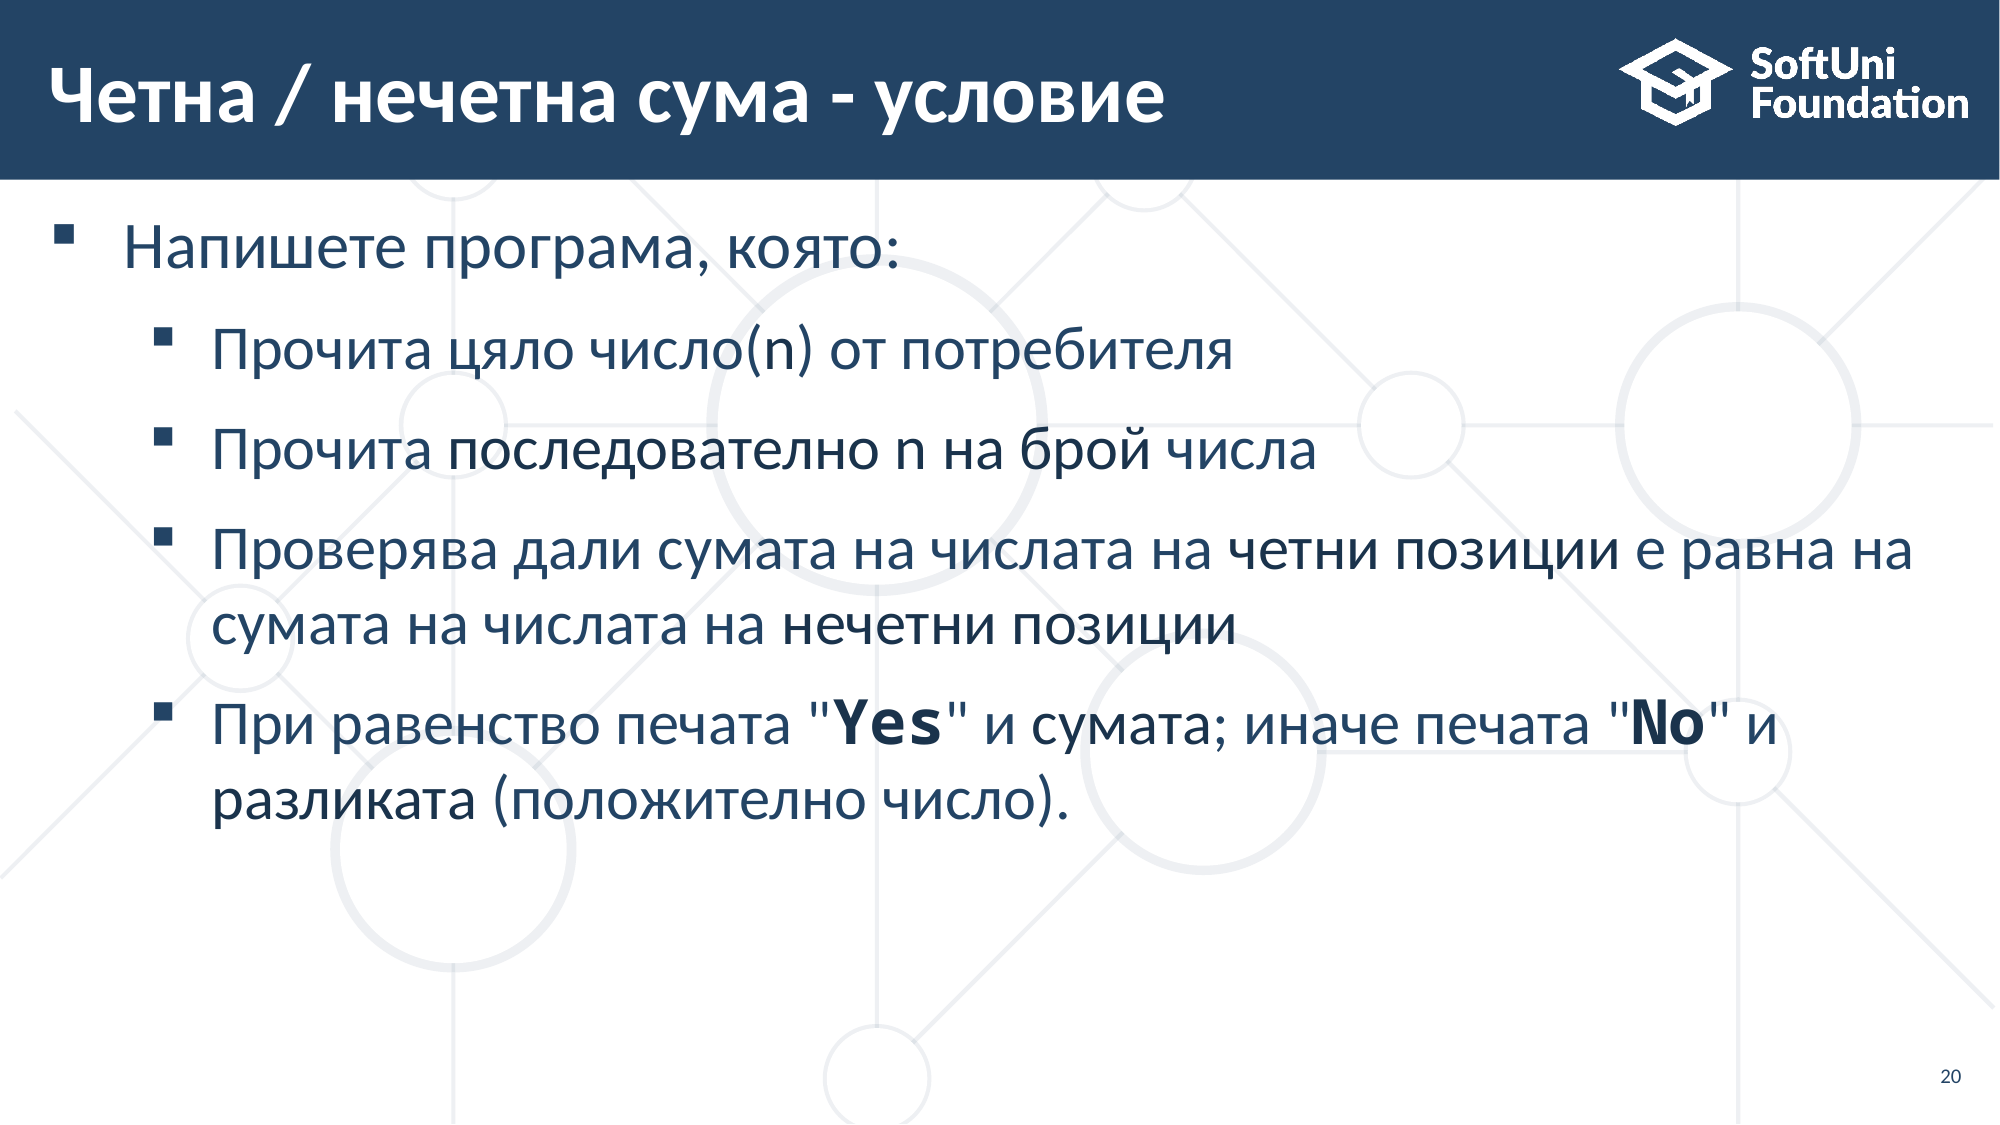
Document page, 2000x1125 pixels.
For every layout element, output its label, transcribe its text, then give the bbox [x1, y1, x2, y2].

title Четна / нечетна сума - условие [31, 16, 1591, 162]
picture [1618, 38, 1968, 126]
slide_number 20 [1896, 1049, 1968, 1101]
list Напишете програма, която: Прочита цяло число(n) от потребителя Прочита последователно n на брой числа Проверява дали сумата на числата на четни позиции е равна на сумата на числата на нечетни позиции При равенство печата "Yes" и сумата; иначе печата "No" и разликата (положително число). [31, 196, 1970, 1050]
